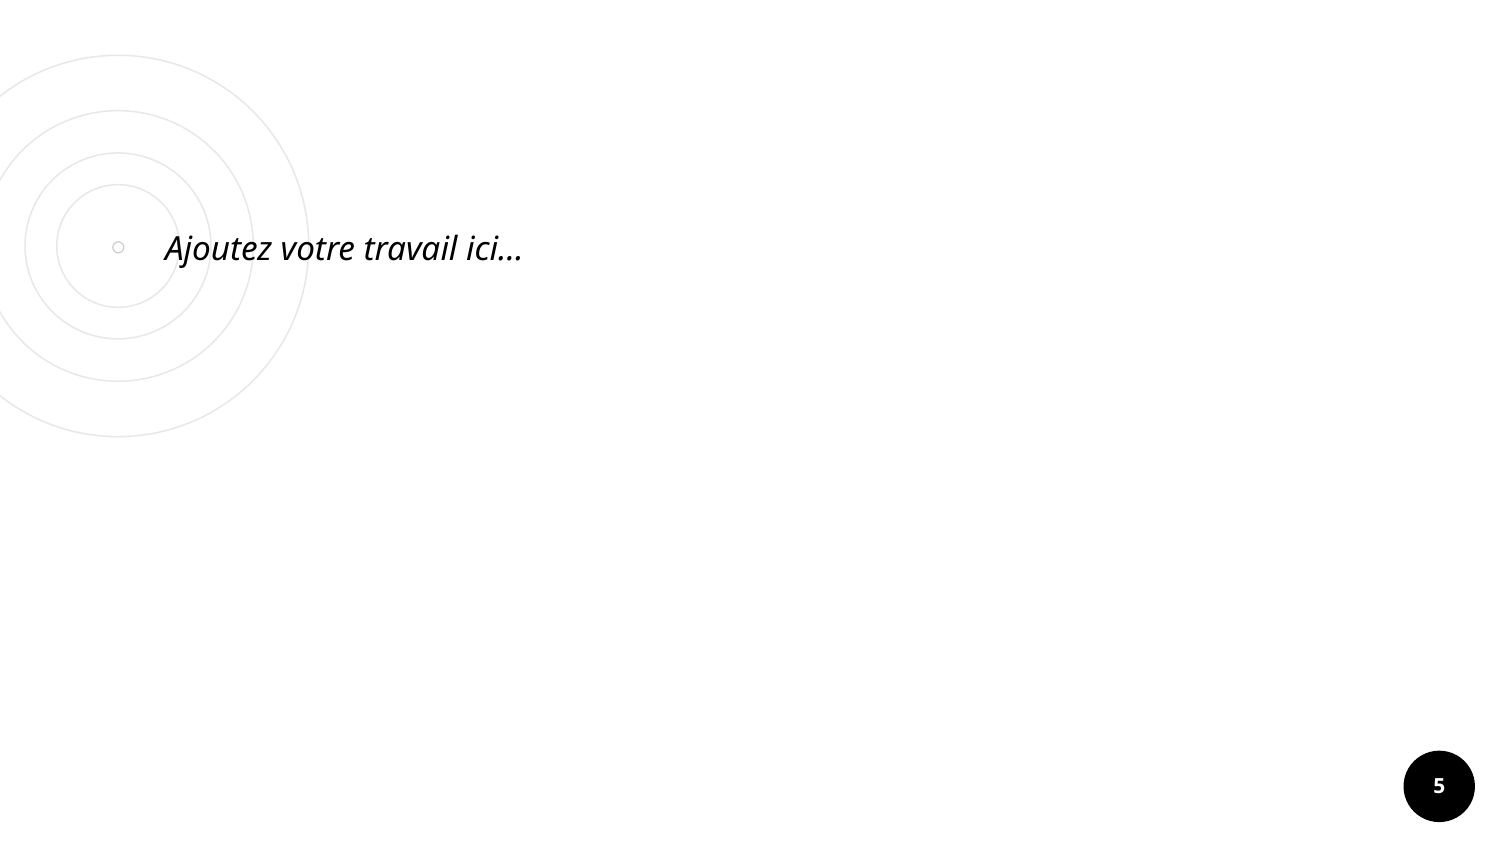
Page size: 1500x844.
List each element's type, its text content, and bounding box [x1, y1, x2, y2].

slide_number 5 [1403, 750, 1475, 823]
list Ajoutez votre travail ici… [75, 212, 1404, 751]
